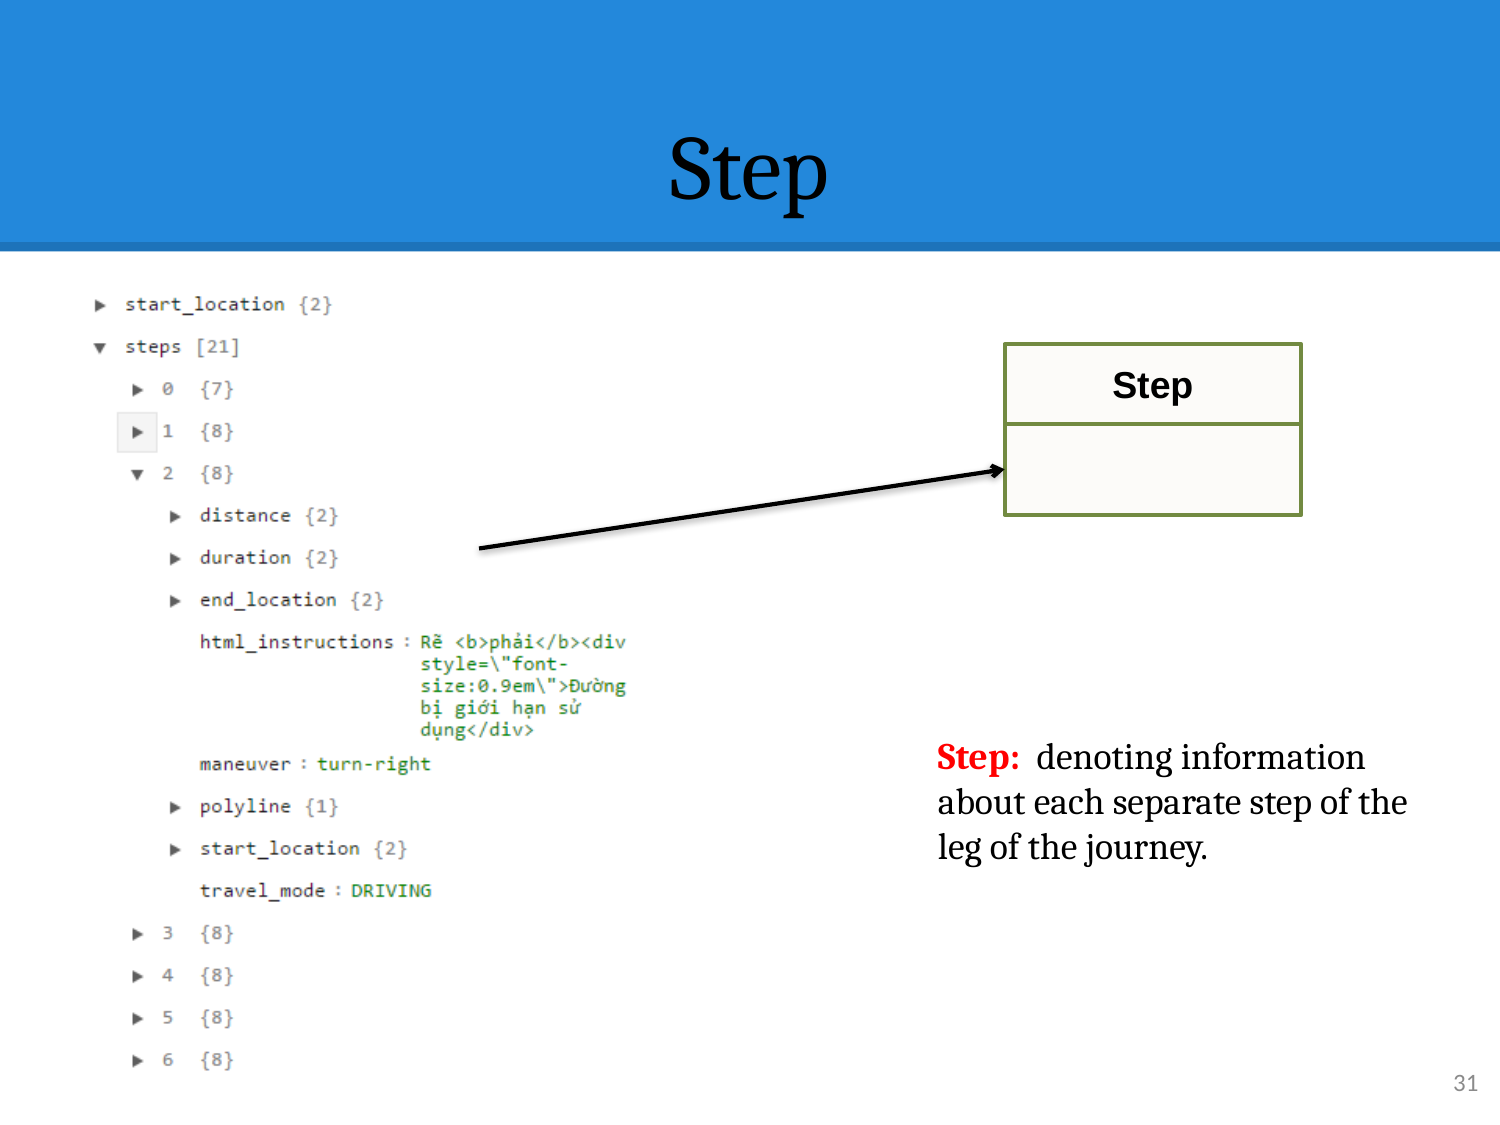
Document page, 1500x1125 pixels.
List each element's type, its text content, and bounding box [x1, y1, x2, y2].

slide_number 31 [1403, 1038, 1494, 1125]
title Step [75, 45, 1425, 233]
text_box Step: denoting information about each separate step of the leg of the journey. [923, 724, 1425, 875]
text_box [1004, 344, 1302, 515]
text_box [478, 468, 1005, 549]
picture [74, 280, 645, 1077]
